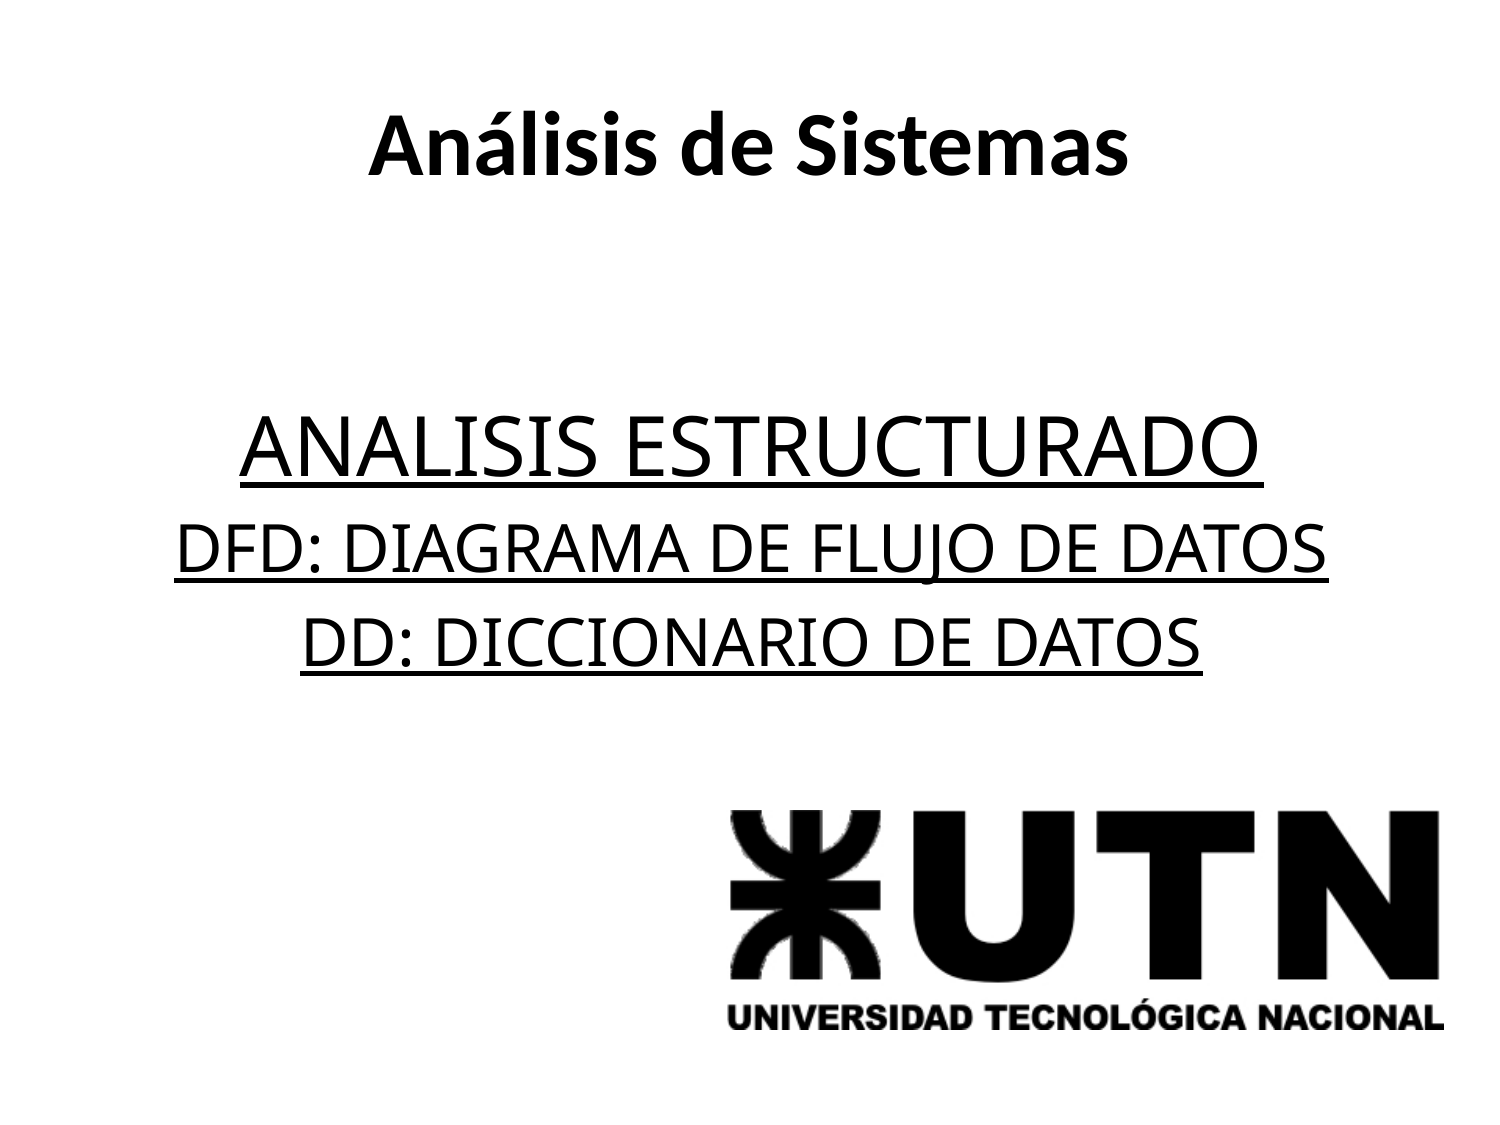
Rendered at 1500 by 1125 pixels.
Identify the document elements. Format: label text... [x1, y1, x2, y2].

title Análisis de Sistemas [75, 45, 1425, 233]
picture [726, 810, 1444, 1030]
list ANALISIS ESTRUCTURADO DFD: DIAGRAMA DE FLUJO DE DATOS DD: DICCIONARIO DE DATOS [76, 385, 1427, 709]
